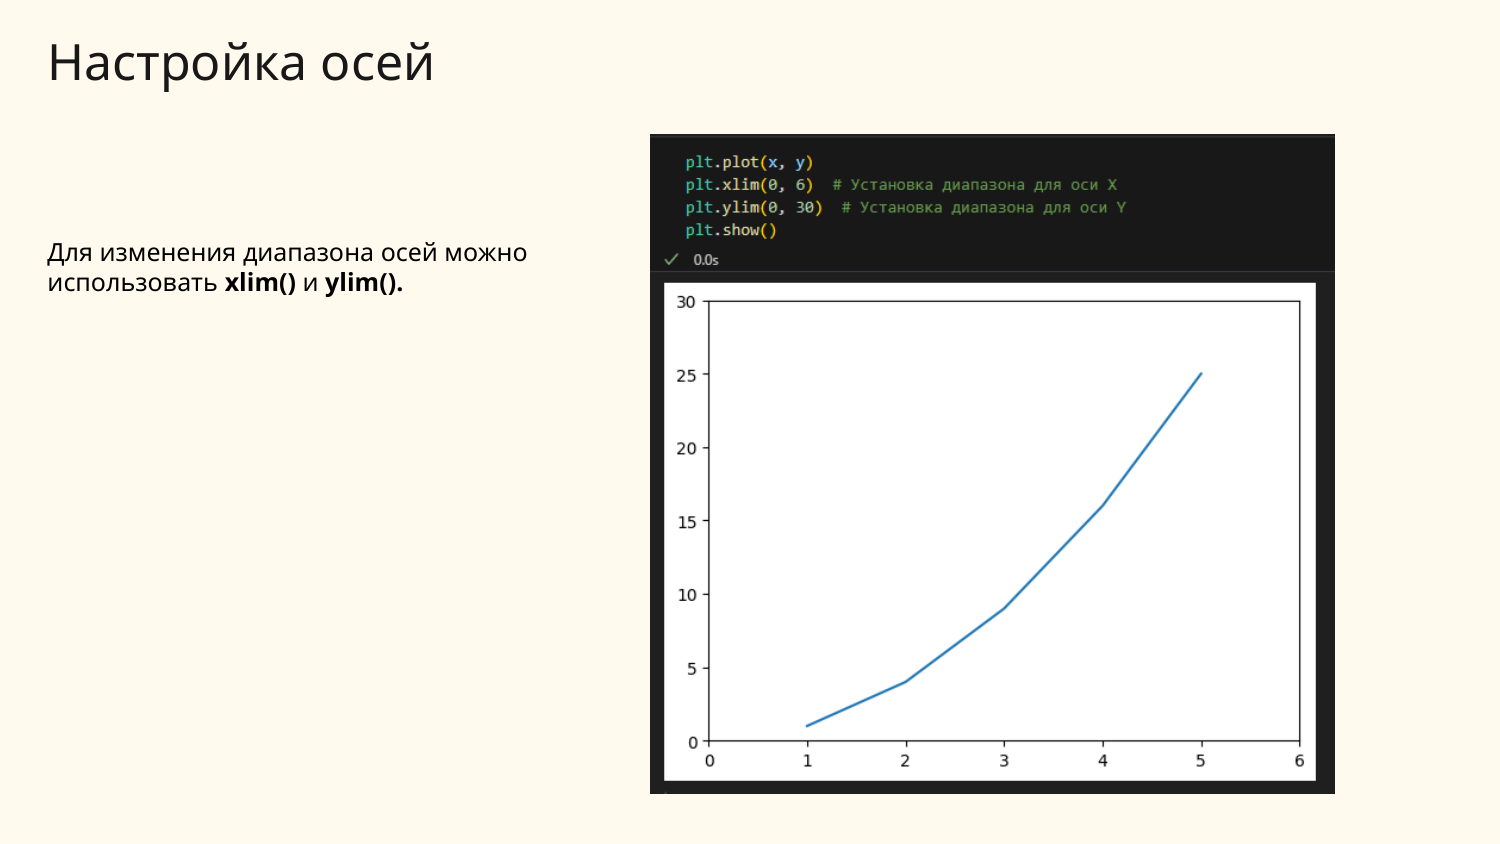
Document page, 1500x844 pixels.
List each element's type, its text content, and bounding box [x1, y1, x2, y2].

text_box Для изменения диапазона осей можно использовать xlim() и ylim(). [47, 234, 600, 297]
title Настройка осей [47, 27, 1440, 171]
picture [649, 134, 1335, 794]
